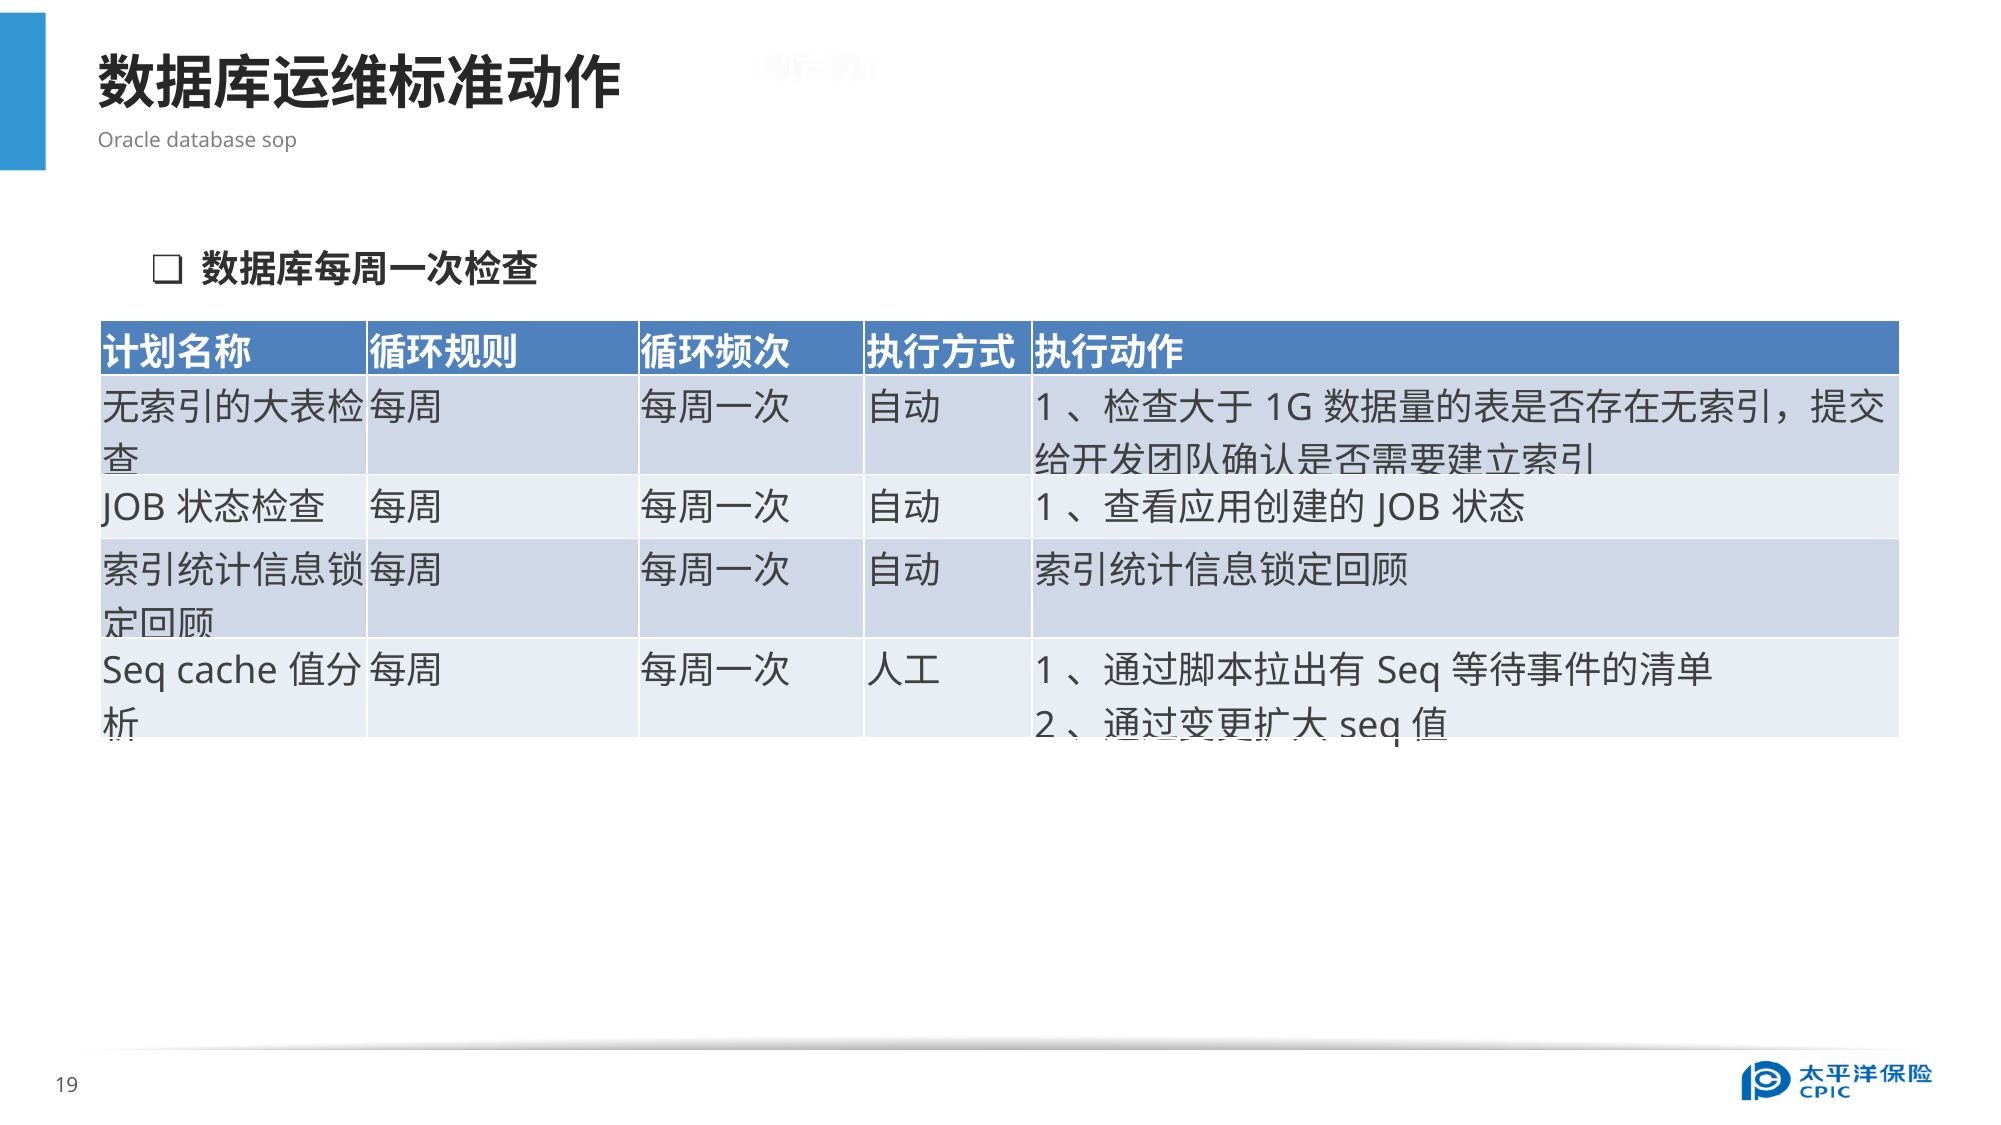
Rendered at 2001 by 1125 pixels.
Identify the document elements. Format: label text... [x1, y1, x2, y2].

table_cell 1、检查大于1G数据量的表是否存在无索引，提交给开发团队确认是否需要建立索引 [1033, 376, 1899, 474]
table_cell 无索引的大表检查 [101, 376, 366, 474]
table_header 循环规则 [368, 321, 638, 374]
picture [60, 1035, 1949, 1118]
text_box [0, 12, 1031, 171]
table_cell 索引统计信息锁定回顾 [101, 539, 366, 637]
table_cell 每周 [368, 539, 638, 637]
table_cell 每周一次 [640, 639, 863, 737]
table_cell Seq cache值分析 [101, 639, 366, 737]
table_cell 自动 [865, 475, 1031, 538]
table_cell 每周一次 [640, 475, 863, 538]
table_cell 自动 [865, 539, 1031, 637]
table_cell 每周 [368, 376, 638, 474]
text_box ❏ 数据库每周一次检查 [136, 228, 736, 298]
table_cell 1、通过脚本拉出有Seq等待事件的清单 2、通过变更扩大seq值 [1033, 639, 1899, 737]
table_cell 每周一次 [640, 376, 863, 474]
table_header 执行动作 [1033, 321, 1899, 374]
table_header 执行方式 [865, 321, 1031, 374]
table_cell 每周 [368, 639, 638, 737]
table_cell 自动 [865, 376, 1031, 474]
table_cell 1、查看应用创建的JOB状态 [1033, 475, 1899, 538]
table_header 循环频次 [640, 321, 863, 374]
table_cell 人工 [865, 639, 1031, 737]
table_cell JOB状态检查 [101, 475, 366, 538]
table_cell 每周一次 [640, 539, 863, 637]
table_cell 索引统计信息锁定回顾 [1033, 539, 1899, 637]
table_cell 每周 [368, 475, 638, 538]
table_header 计划名称 [101, 321, 366, 374]
